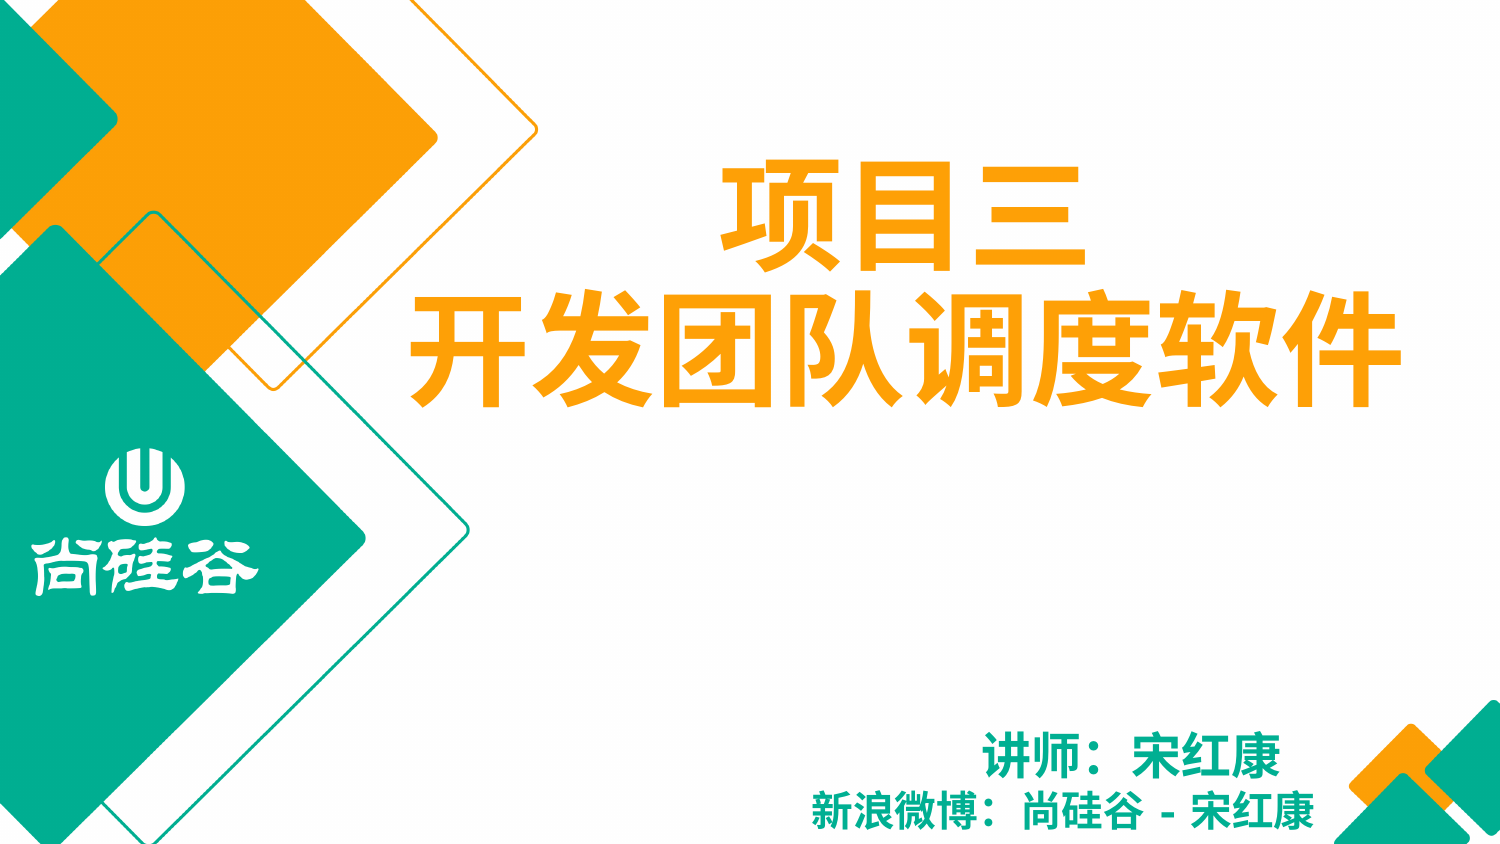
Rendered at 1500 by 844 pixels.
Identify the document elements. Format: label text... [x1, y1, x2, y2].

text_box 讲师：宋红康 新浪微博：尚硅谷-宋红康 [473, 717, 1331, 843]
title 项目三 开发团队调度软件 [370, 178, 1441, 431]
picture [0, 0, 1500, 844]
